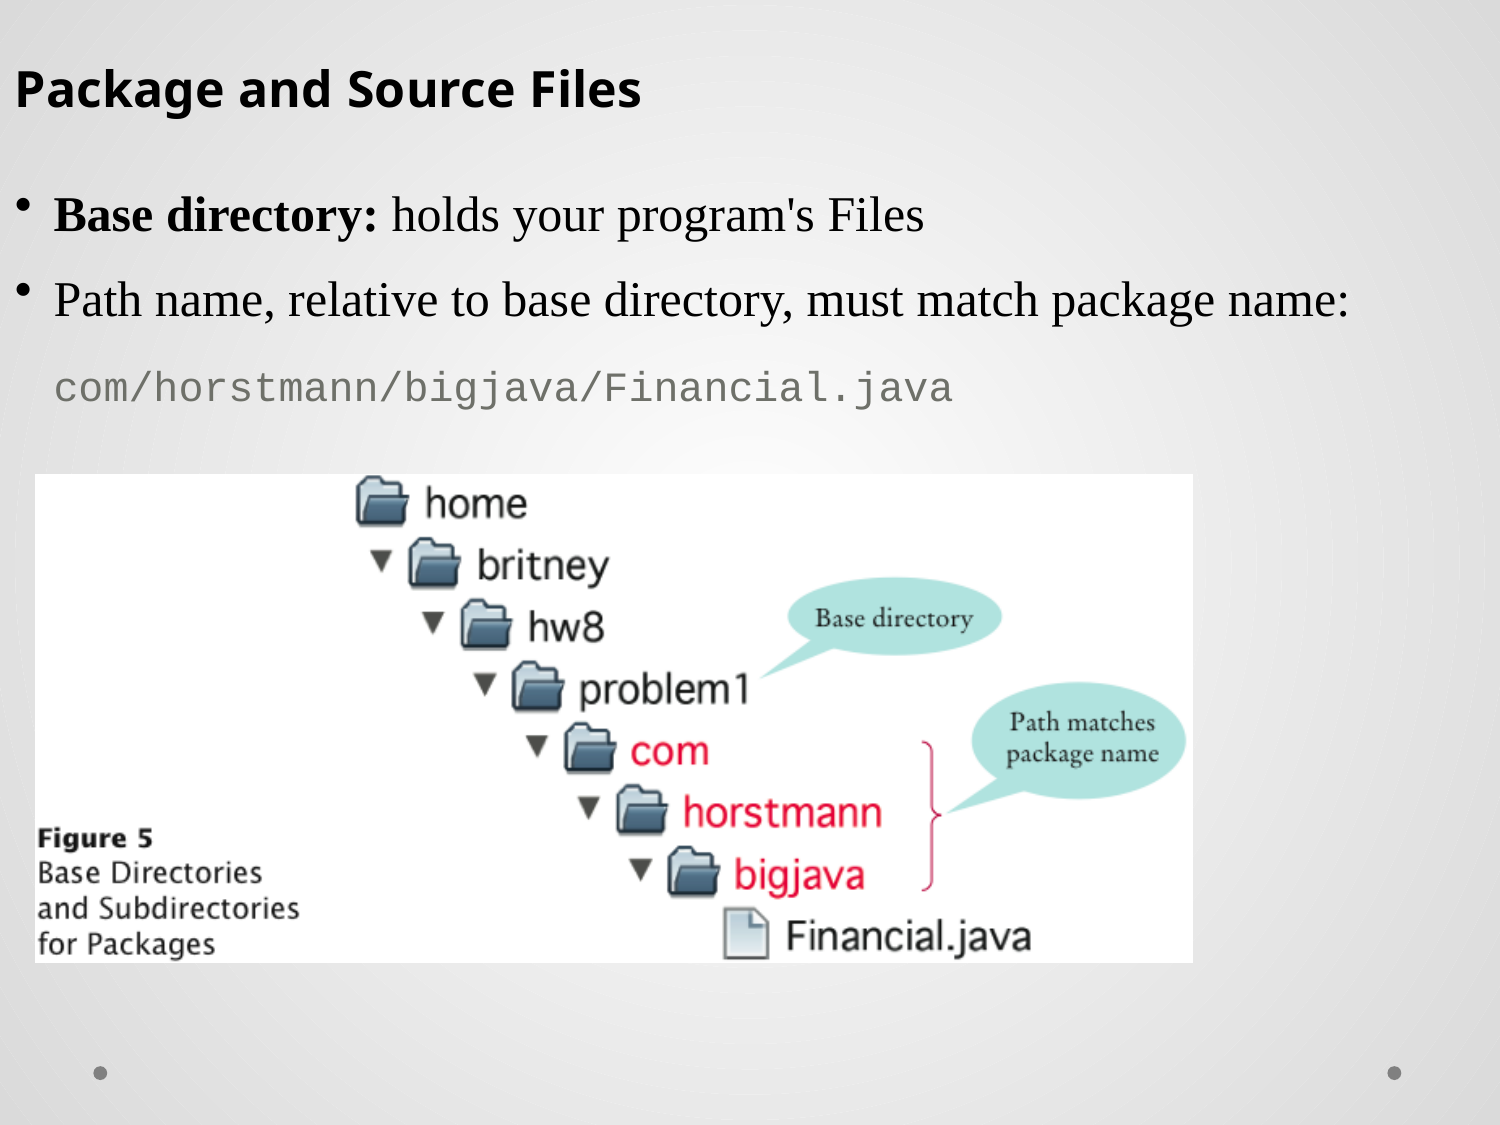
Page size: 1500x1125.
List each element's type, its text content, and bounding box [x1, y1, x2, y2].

text_box Package and Source Files [0, 49, 1150, 125]
picture [35, 474, 1193, 963]
text_box Base directory: holds your program's Files Path name, relative to base directory, must match package name: com/horstmann/bigjava/Financial.java [0, 173, 1500, 419]
